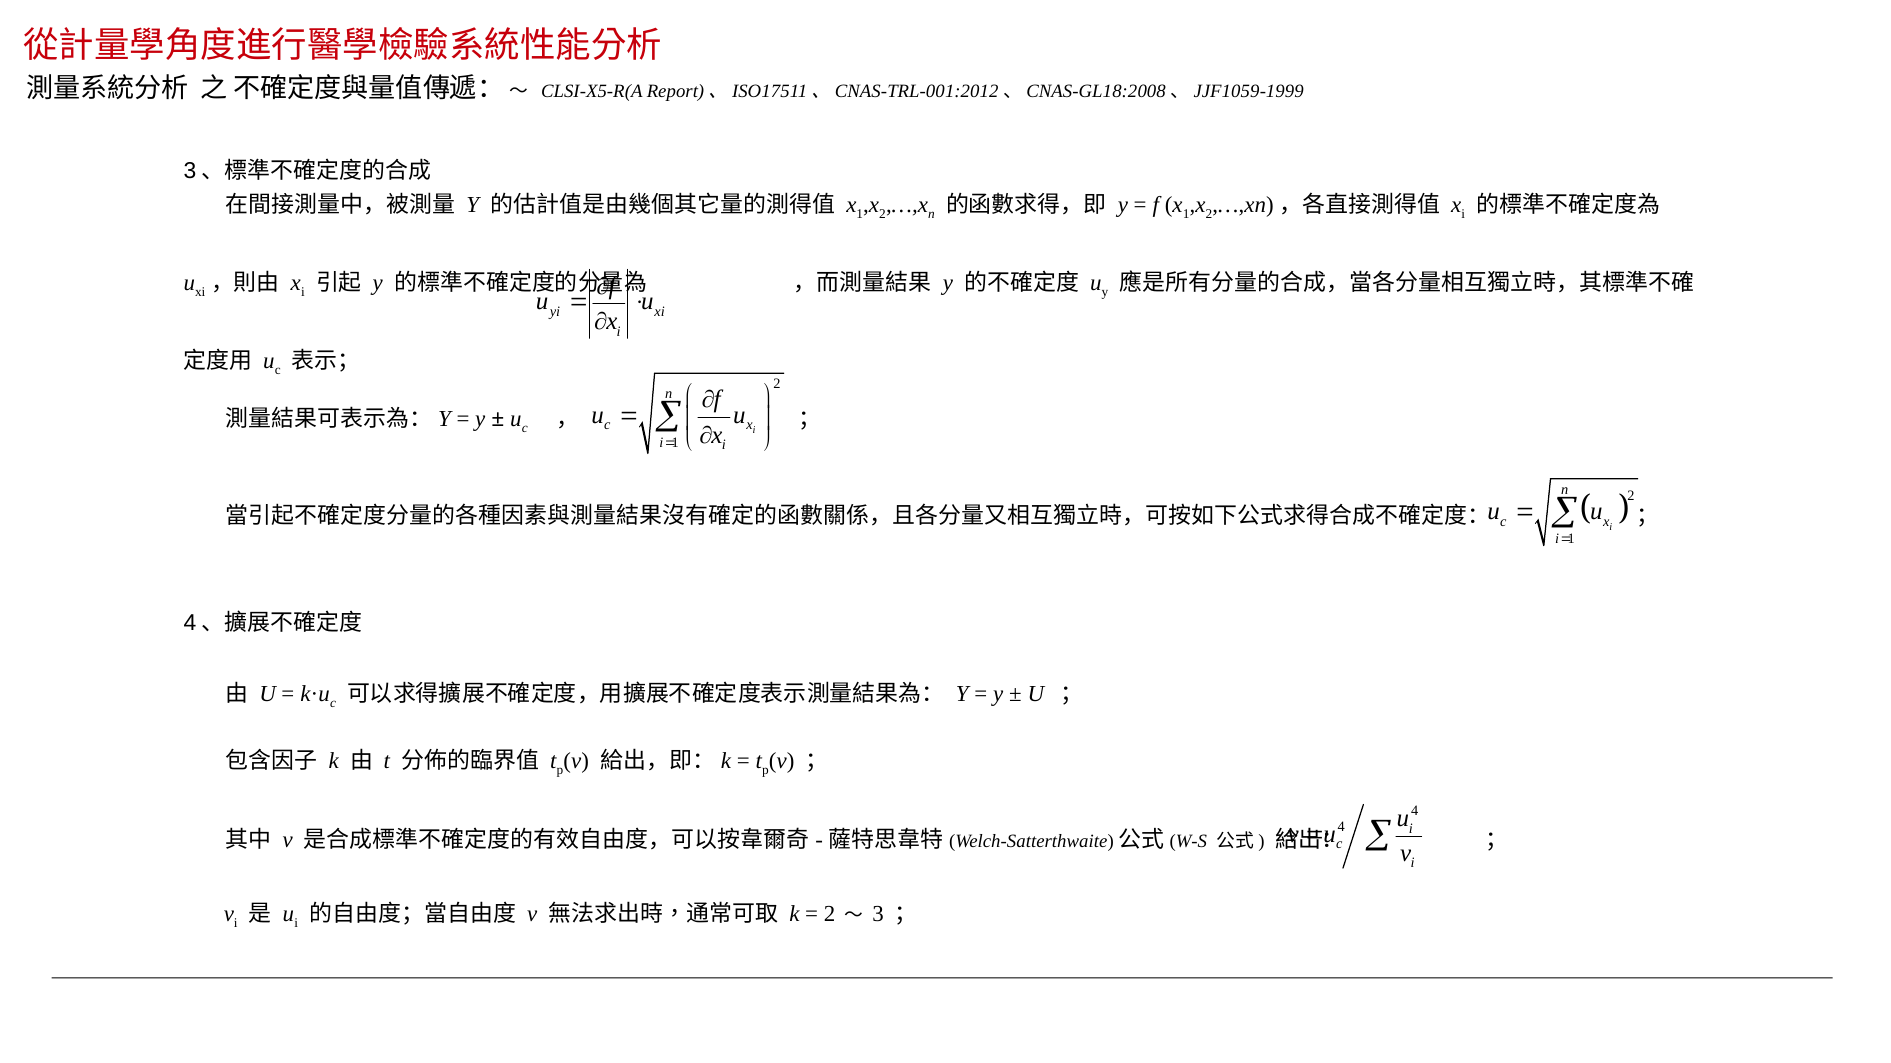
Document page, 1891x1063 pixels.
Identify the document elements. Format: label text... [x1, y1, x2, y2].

title 從計量學角度進行醫學檢驗系統性能分析 [8, 7, 1407, 79]
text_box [168, 134, 1729, 936]
text_box 測量系統分析 之 不確定度與量值傳遞： ～ CLSI-X5-R(A Report)、ISO17511、CNAS-TRL-001:2012、CNAS-GL18:2008、JJF1059-1999 [11, 62, 1327, 110]
